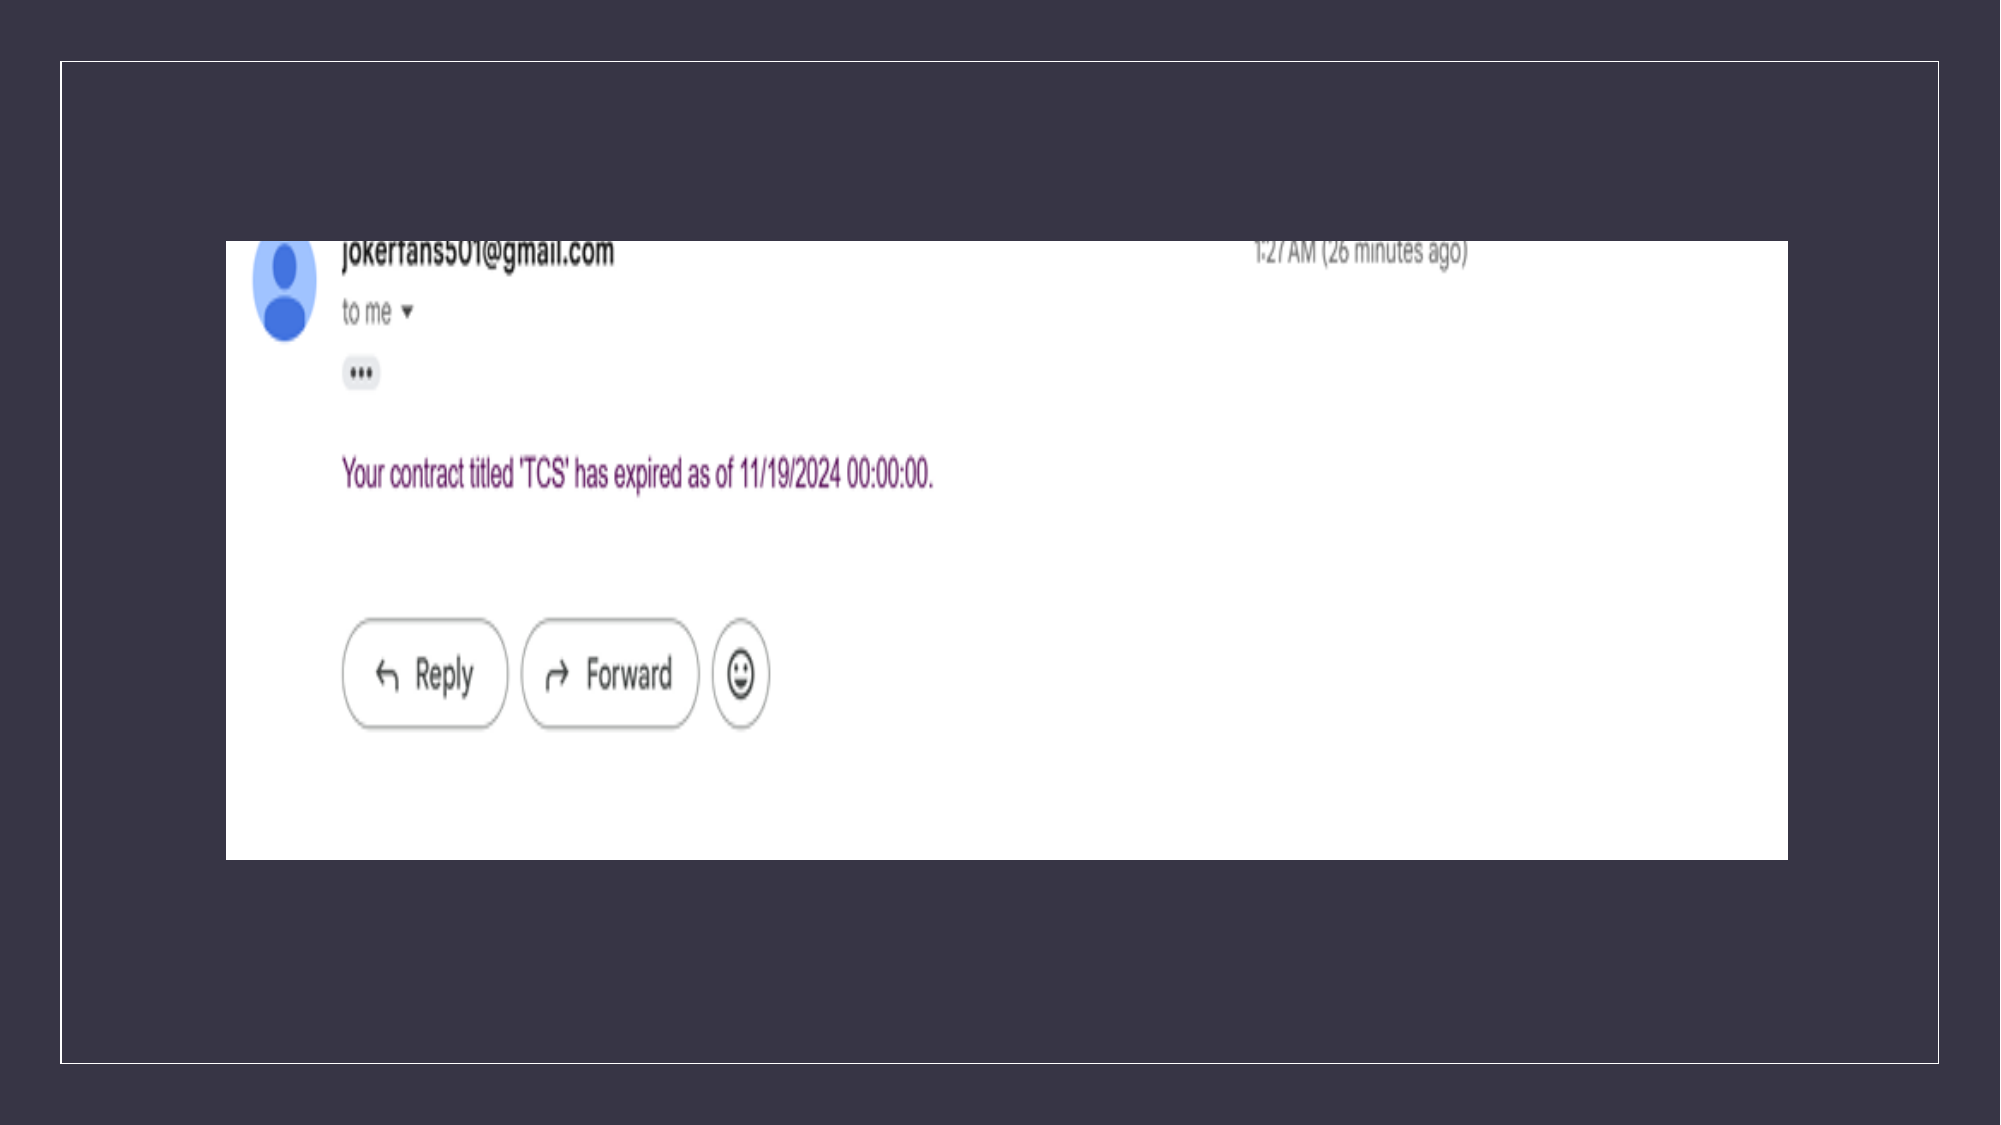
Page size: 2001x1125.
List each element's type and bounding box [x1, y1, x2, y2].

picture [226, 241, 1788, 860]
